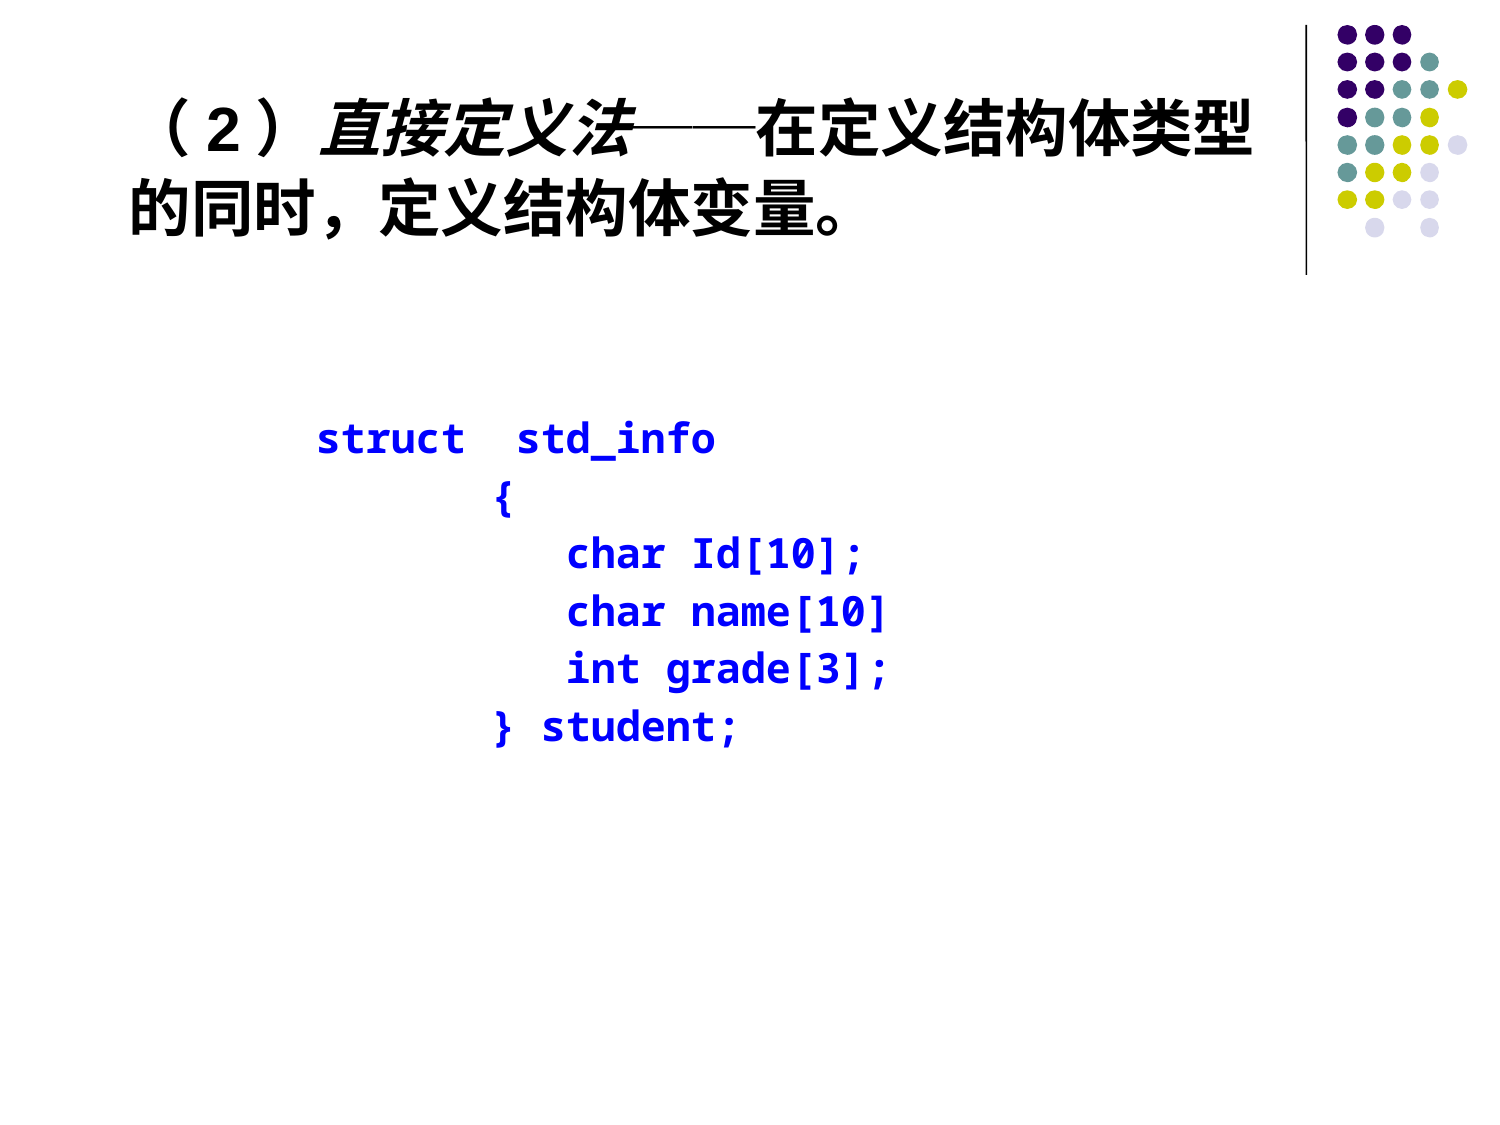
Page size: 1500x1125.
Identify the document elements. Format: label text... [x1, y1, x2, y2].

list （2）直接定义法──在定义结构体类型 的同时，定义结构体变量。 [35, 89, 1471, 1125]
text_box struct std_info { char Id[10]; char name[10] int grade[3]; } student; [301, 397, 1058, 807]
